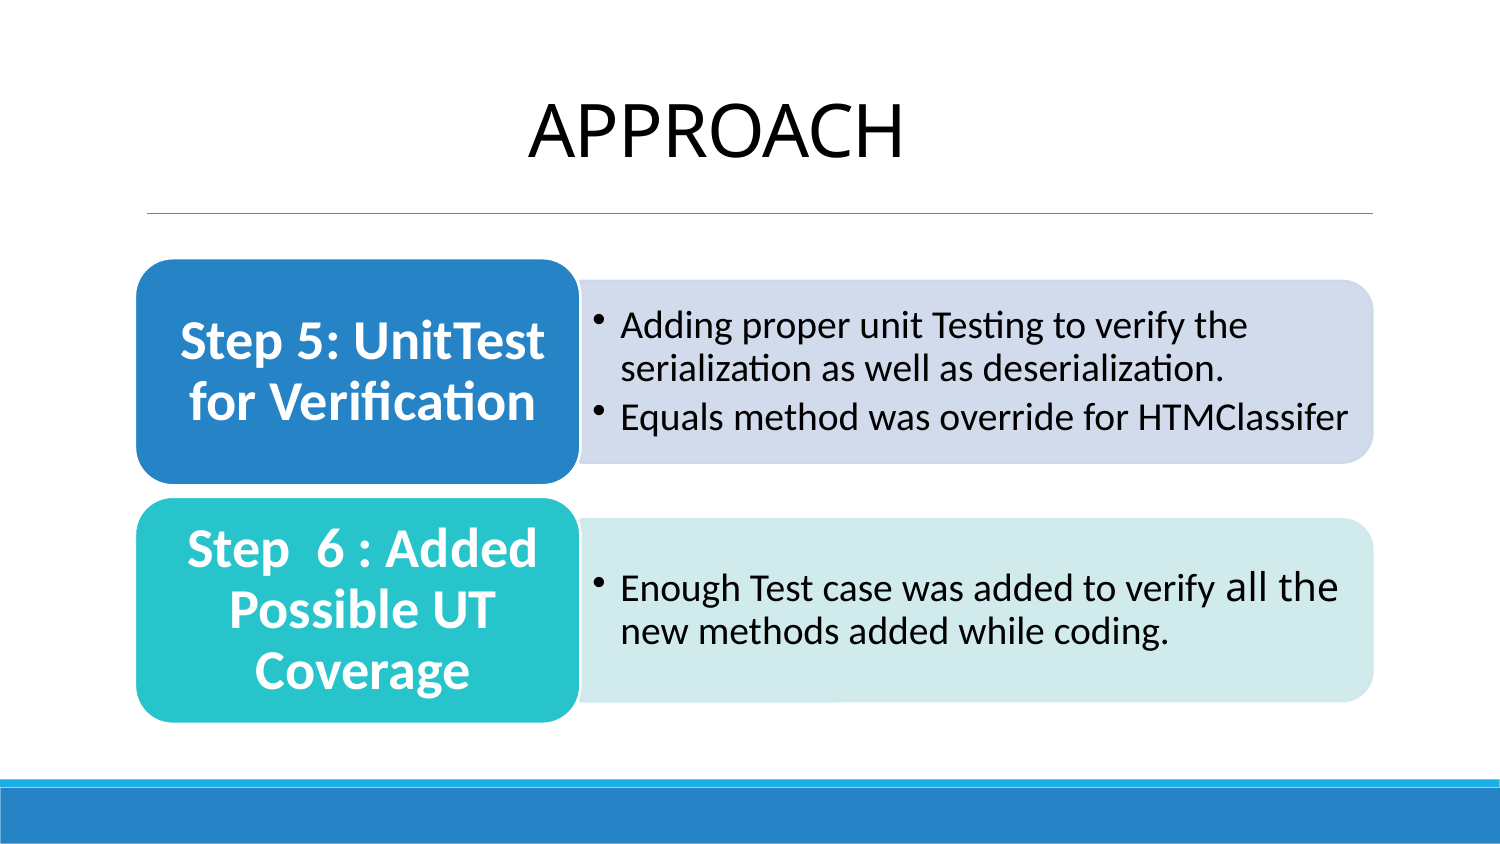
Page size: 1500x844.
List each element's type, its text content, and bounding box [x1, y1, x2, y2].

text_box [134, 257, 1373, 725]
title APPROACH [513, 51, 986, 181]
